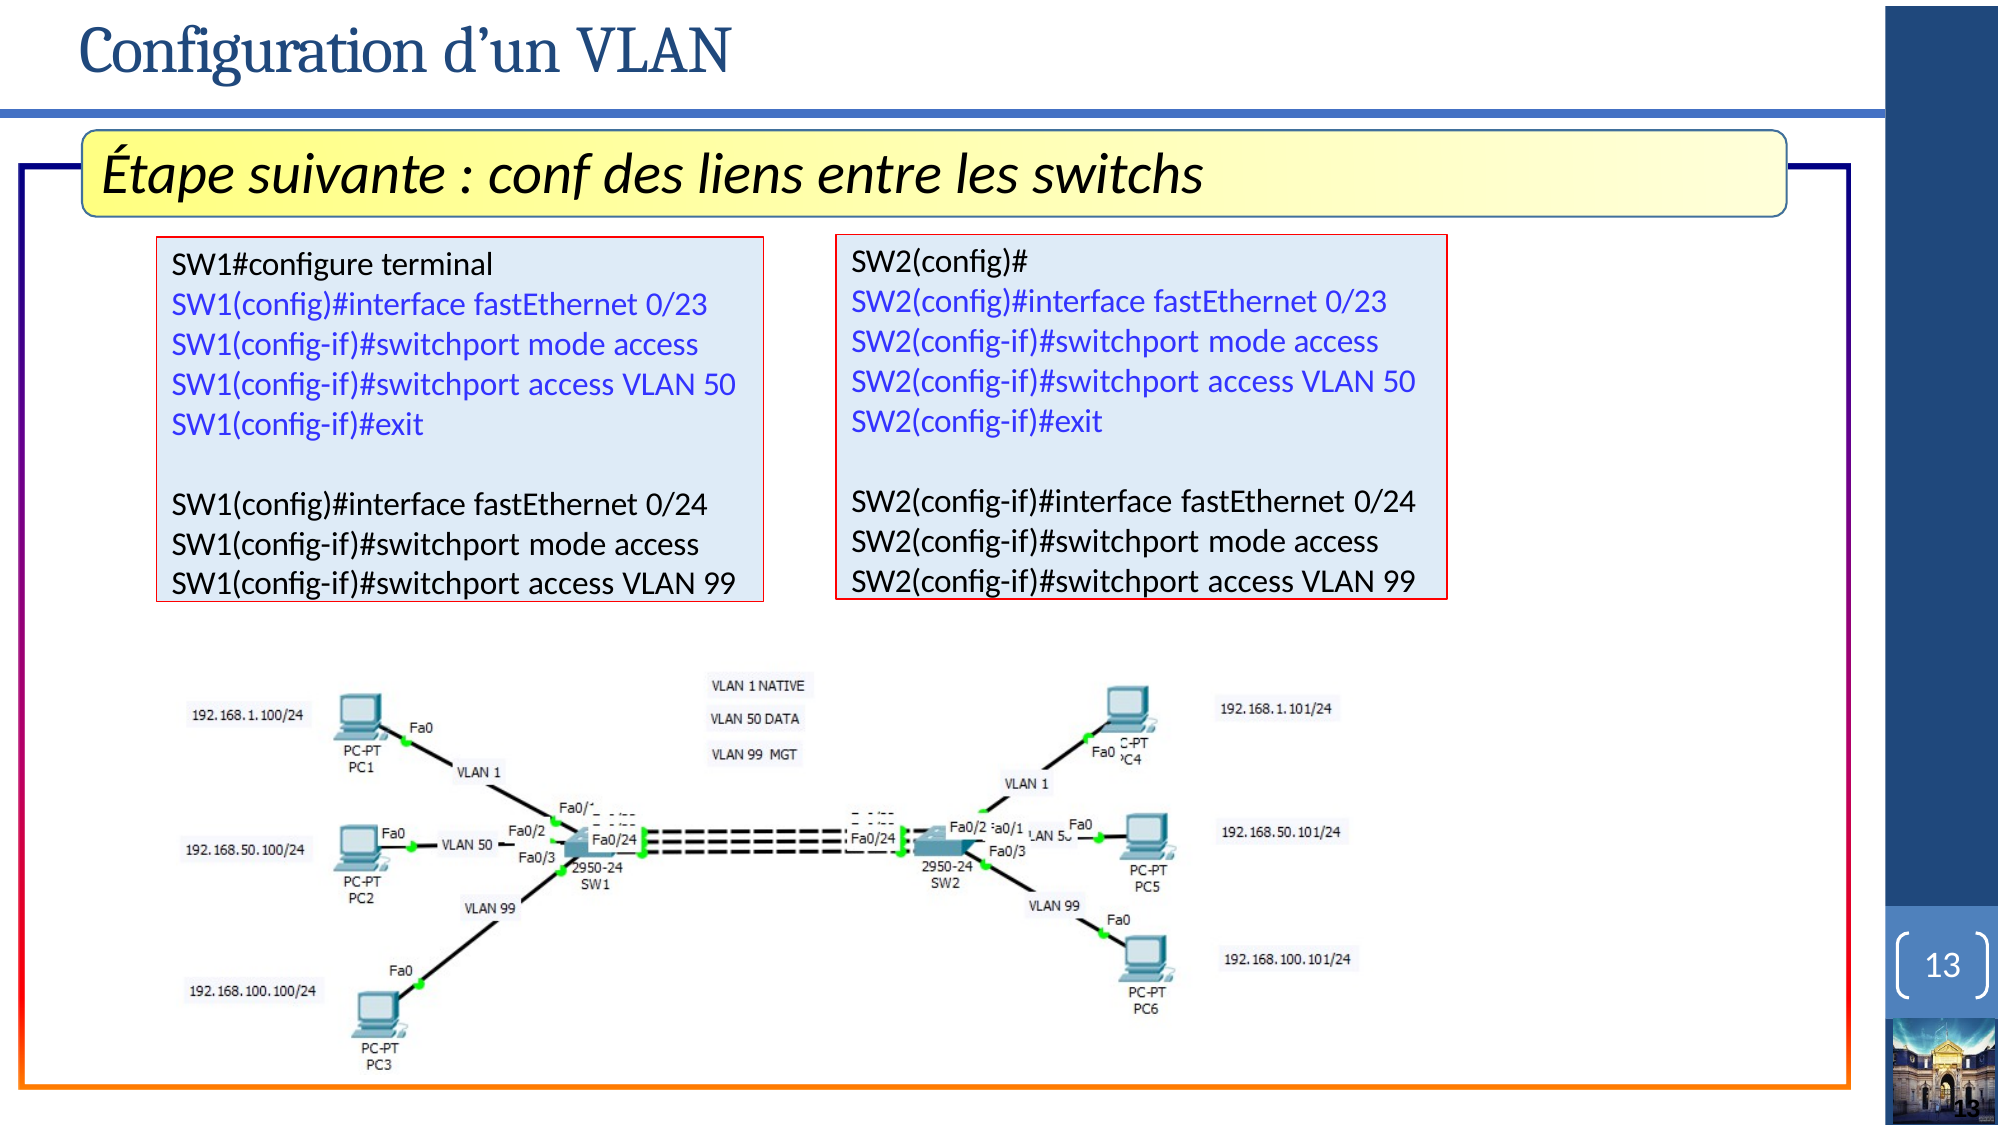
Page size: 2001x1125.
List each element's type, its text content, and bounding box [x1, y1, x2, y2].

picture [156, 621, 1401, 1075]
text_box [18, 128, 1851, 1090]
title Configuration d’un VLAN [77, 3, 746, 127]
text_box 13 [1917, 947, 1970, 986]
picture [1892, 1018, 1996, 1125]
